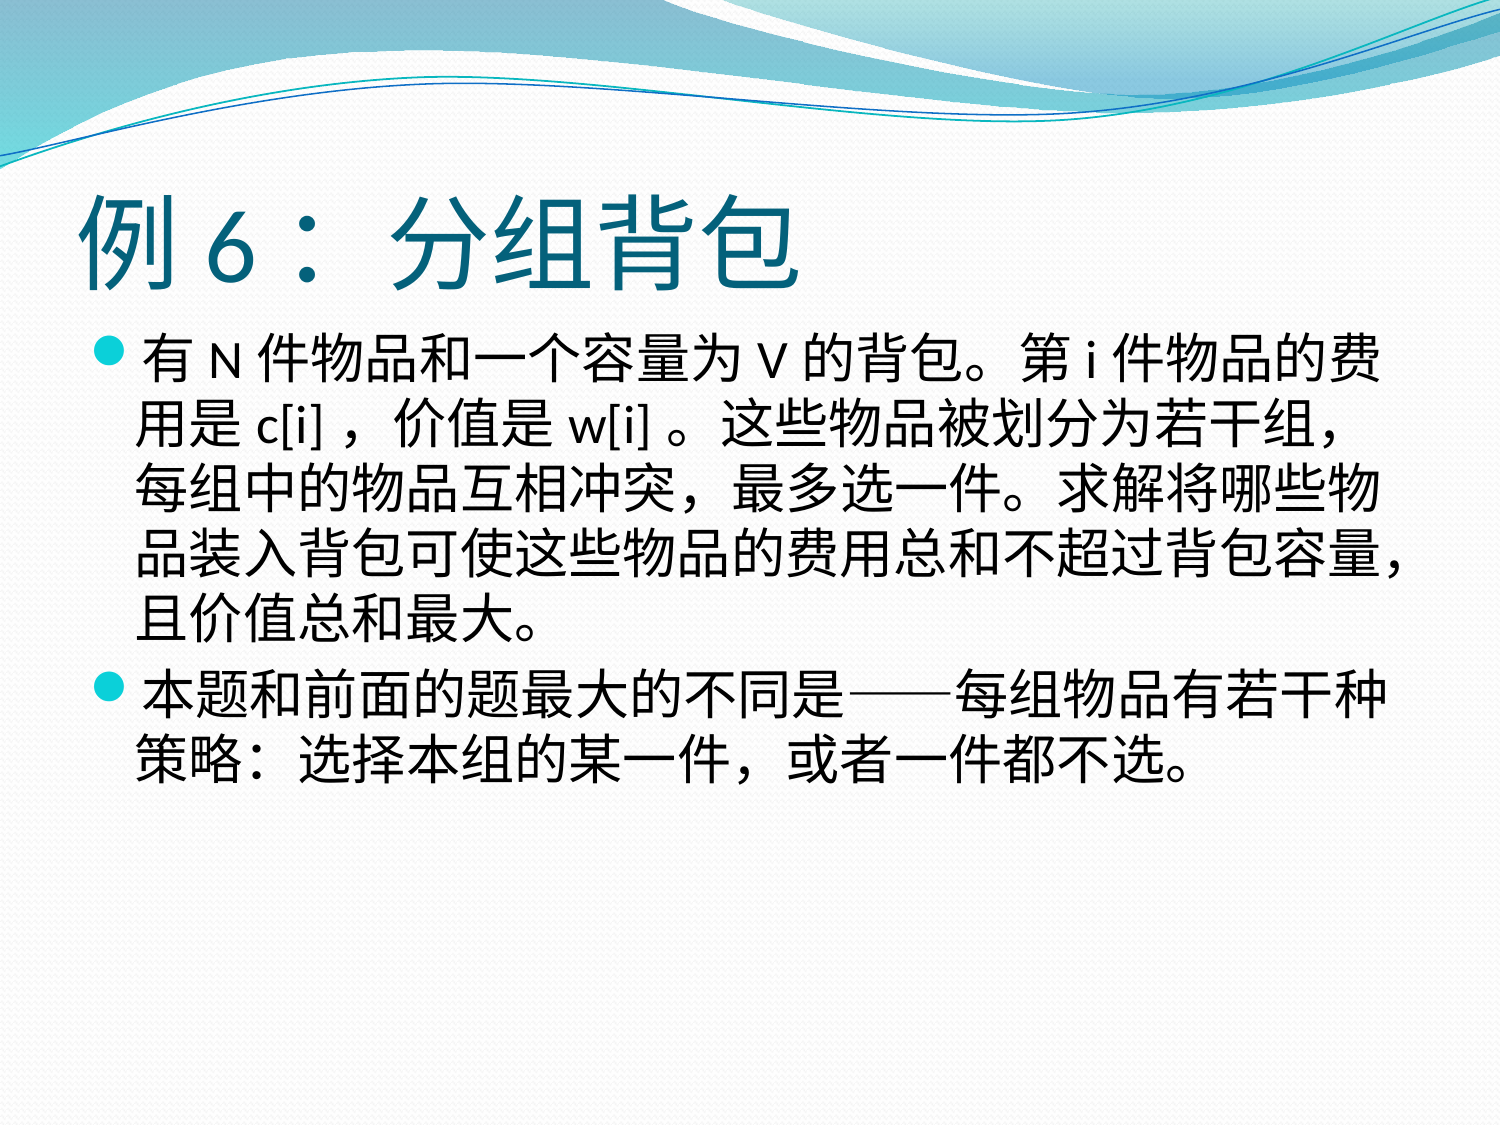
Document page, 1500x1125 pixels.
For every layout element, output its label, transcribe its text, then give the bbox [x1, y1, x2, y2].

list 有N件物品和一个容量为V的背包。第i件物品的费用是c[i]，价值是w[i]。这些物品被划分为若干组，每组中的物品互相冲突，最多选一件。求解将哪些物品装入背包可使这些物品的费用总和不超过背包容量，且价值总和最大。 本题和前面的题最大的不同是——每组物品有若干种策略：选择本组的某一件，或者一件都不选。 [75, 317, 1425, 1038]
title 例6：分组背包 [75, 115, 1425, 303]
